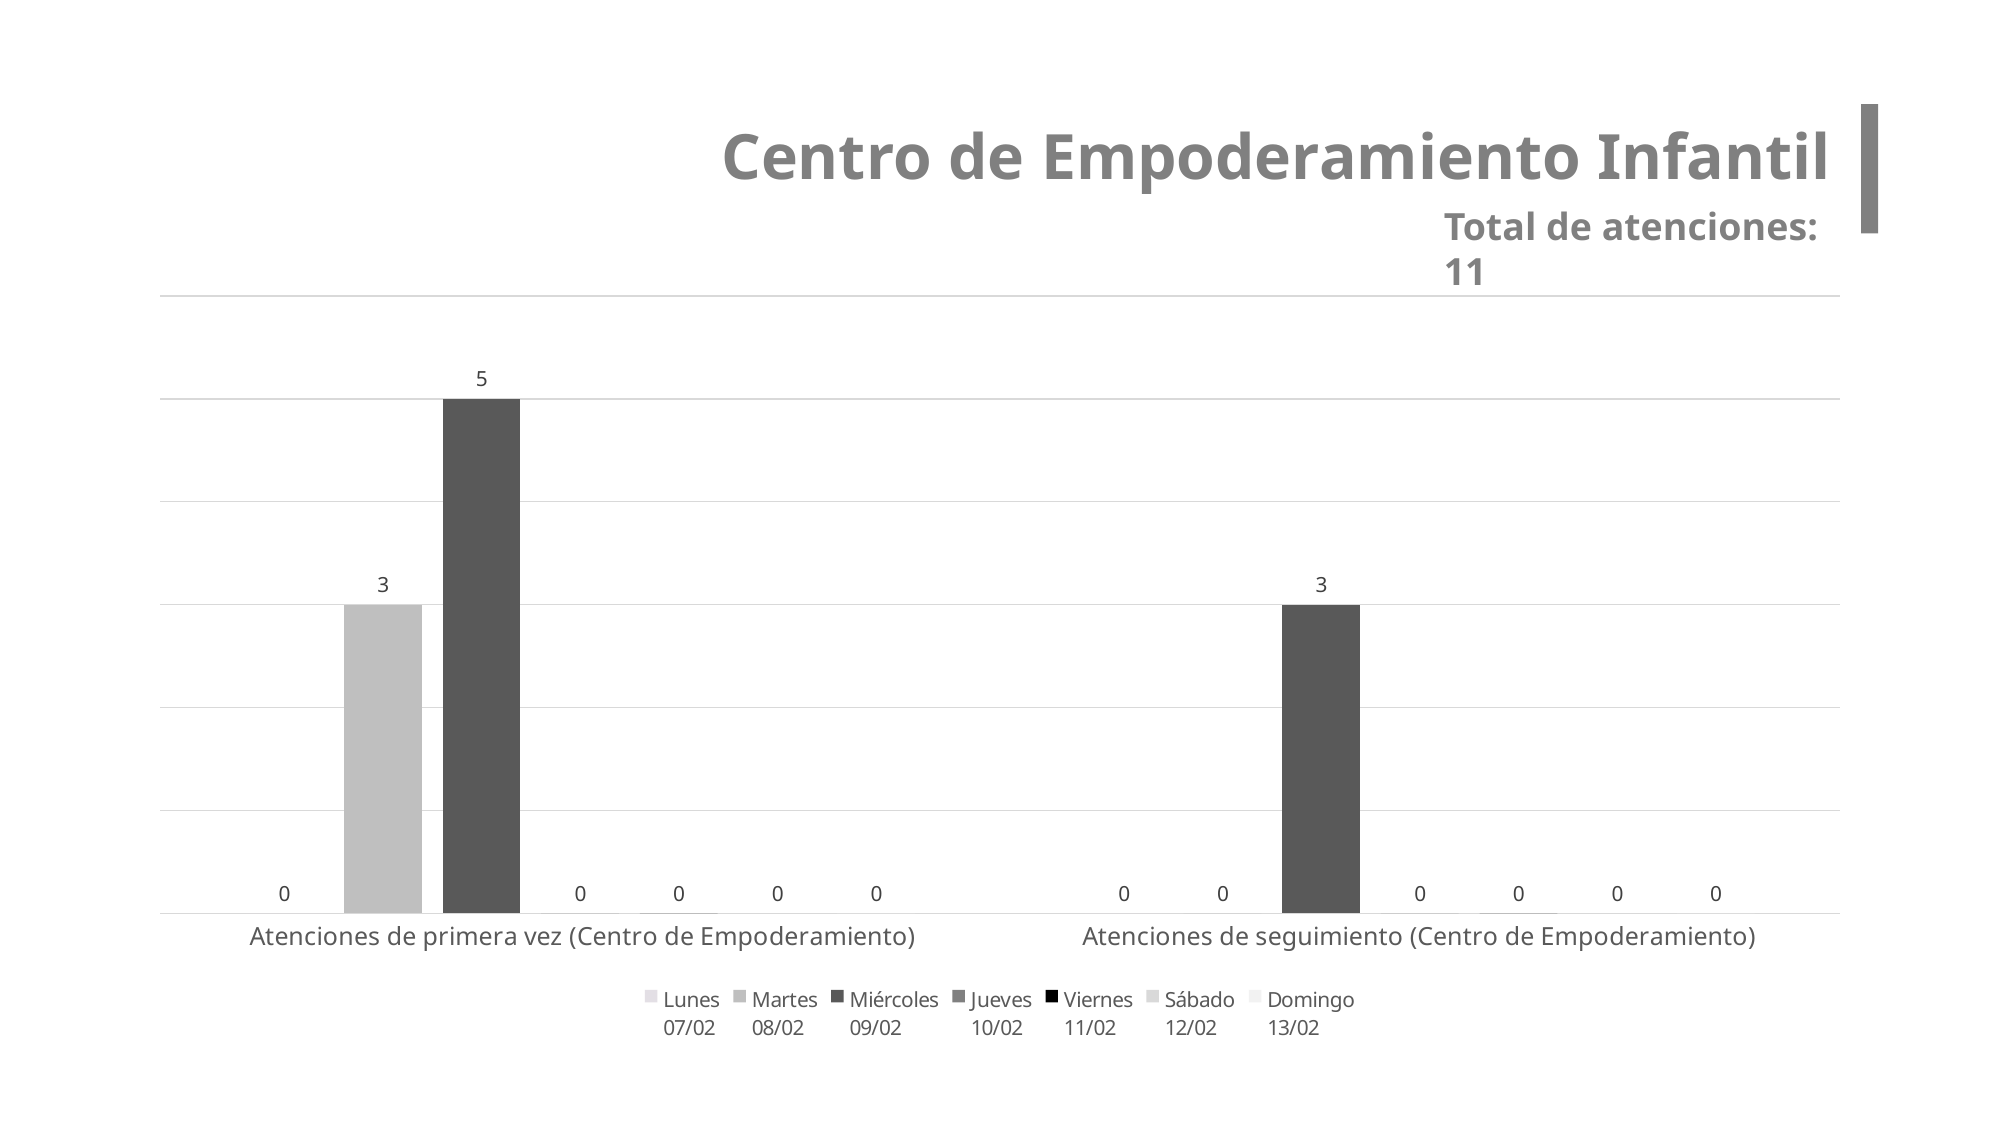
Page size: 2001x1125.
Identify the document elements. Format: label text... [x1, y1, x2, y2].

text_box [1861, 104, 1879, 234]
text_box Centro de Empoderamiento Infantil [321, 102, 1862, 234]
chart [125, 280, 1875, 1048]
text_box Total de atenciones: 11 [1428, 195, 1862, 280]
